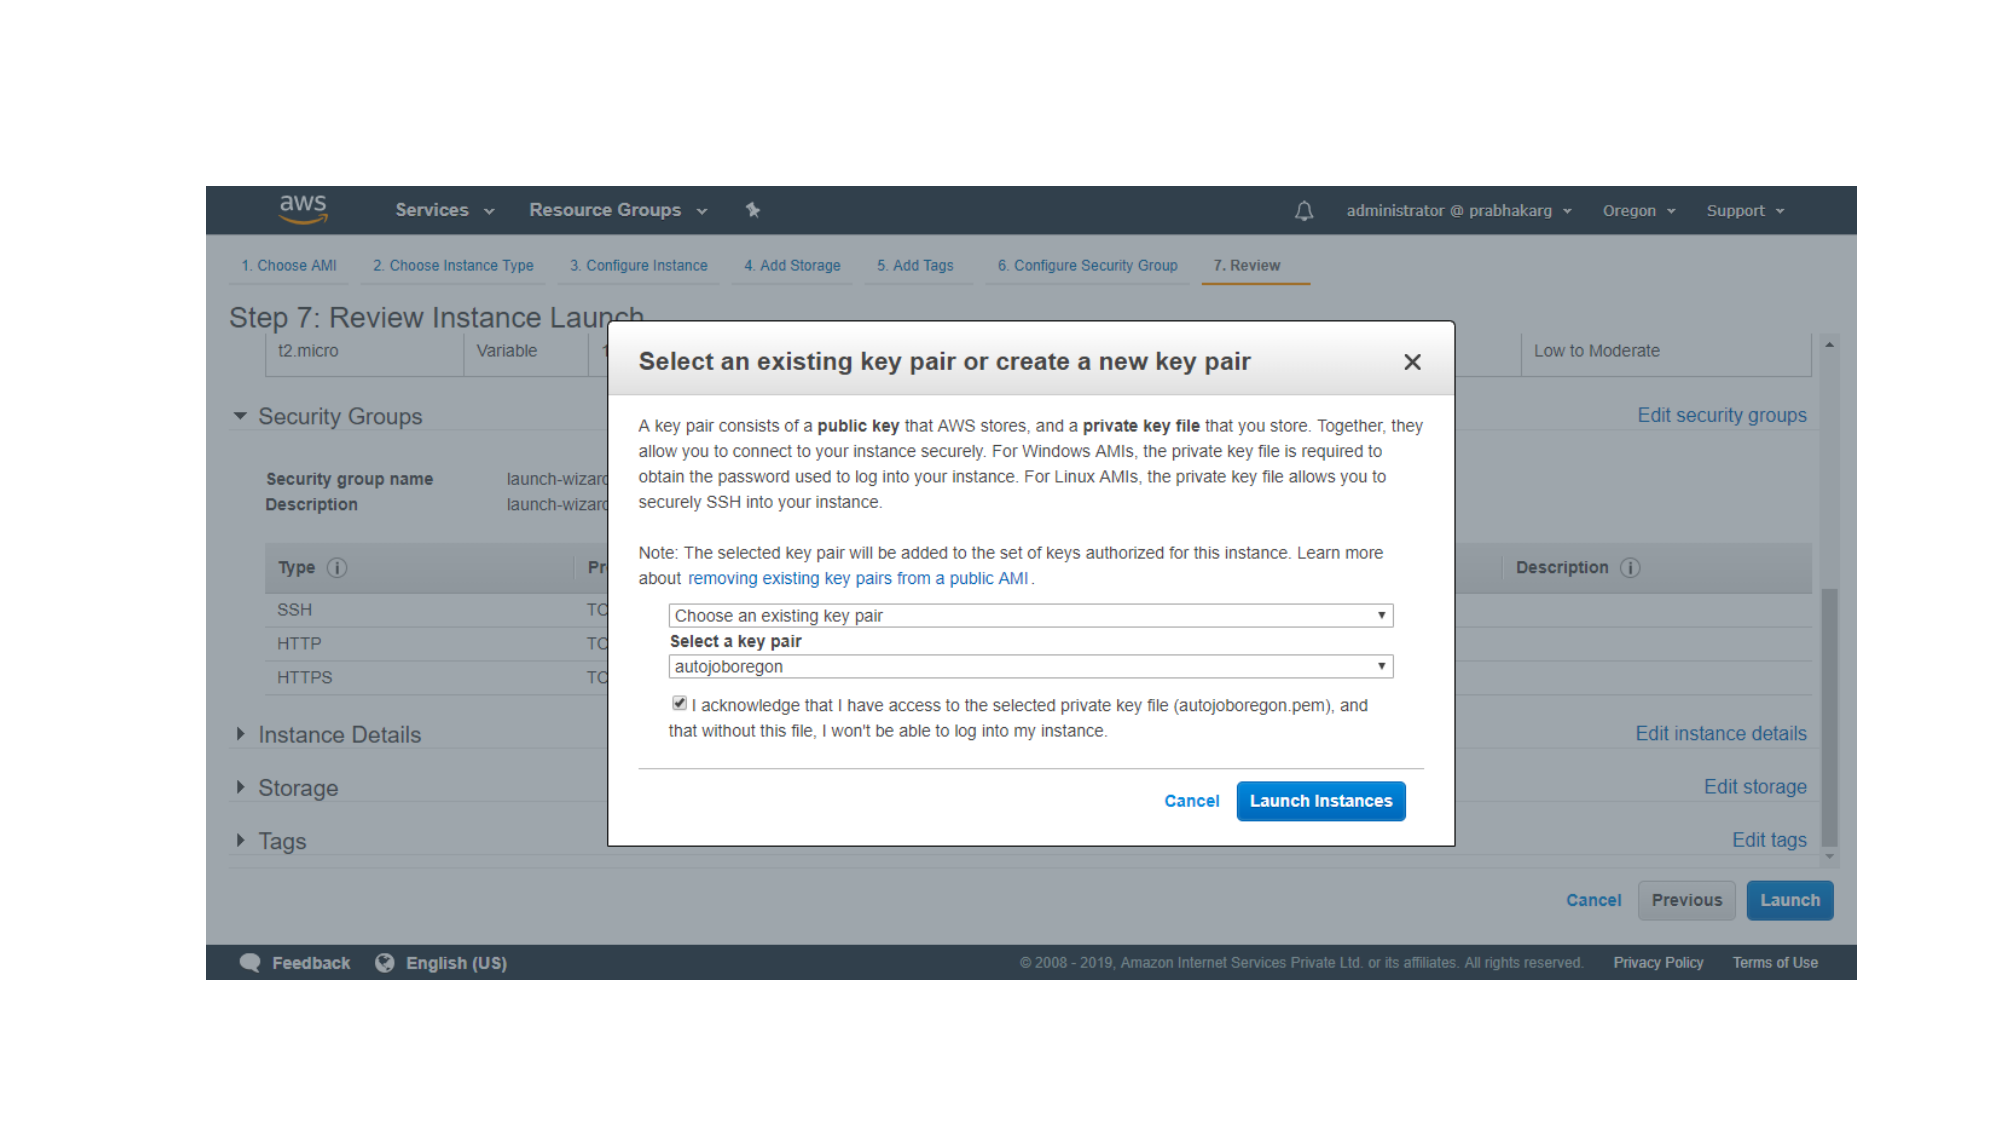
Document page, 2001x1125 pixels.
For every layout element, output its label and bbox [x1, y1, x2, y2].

picture [206, 186, 1857, 980]
